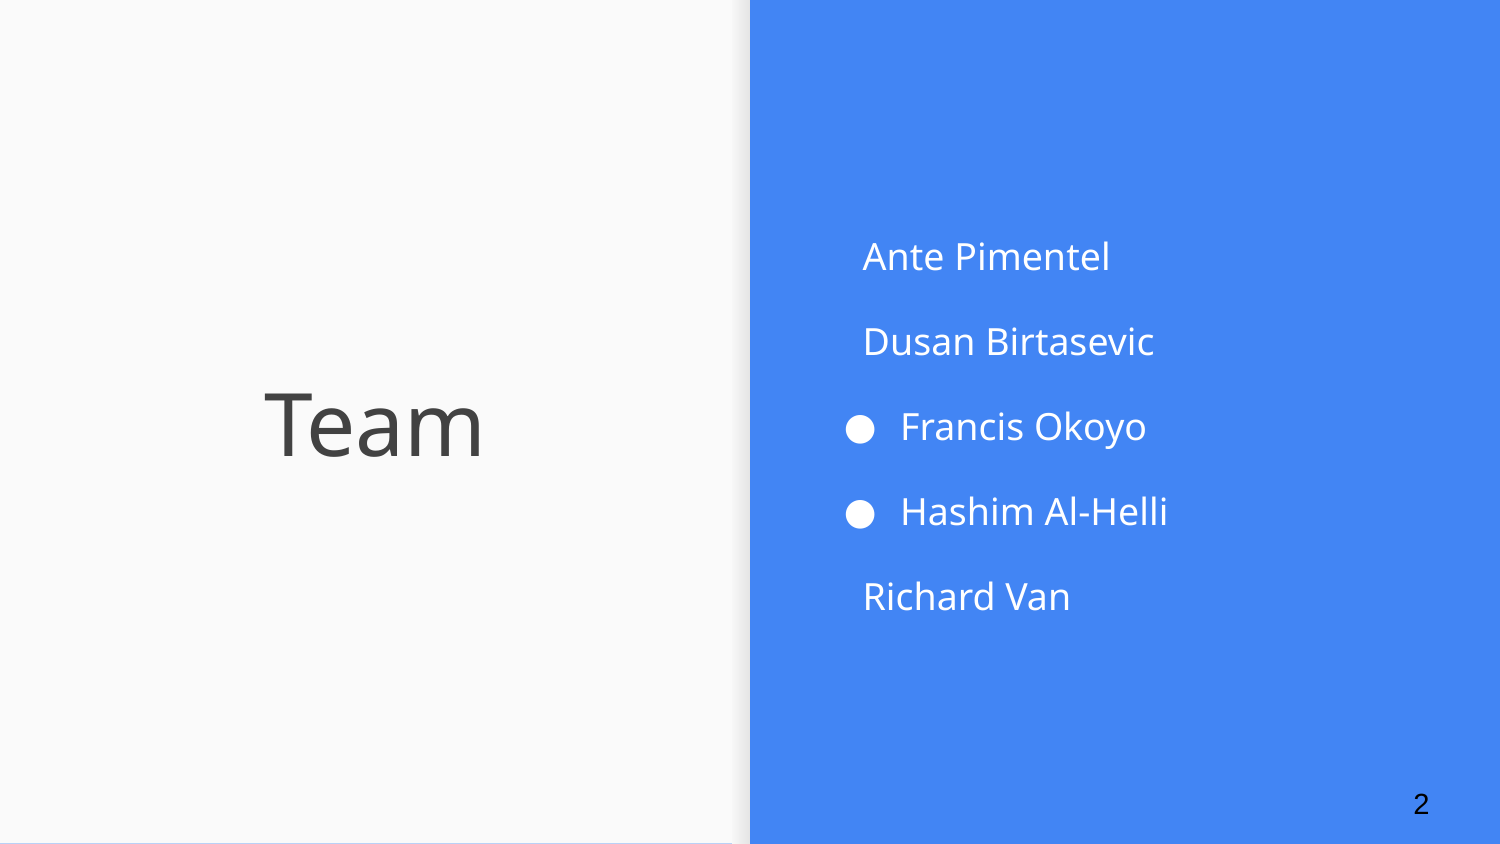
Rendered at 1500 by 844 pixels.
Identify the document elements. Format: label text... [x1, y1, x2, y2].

title Team [43, 281, 708, 562]
slide_number 2 [1398, 770, 1489, 835]
list Ante Pimentel Dusan Birtasevic Francis Okoyo Hashim Al-Helli Richard Van [810, 118, 1440, 725]
